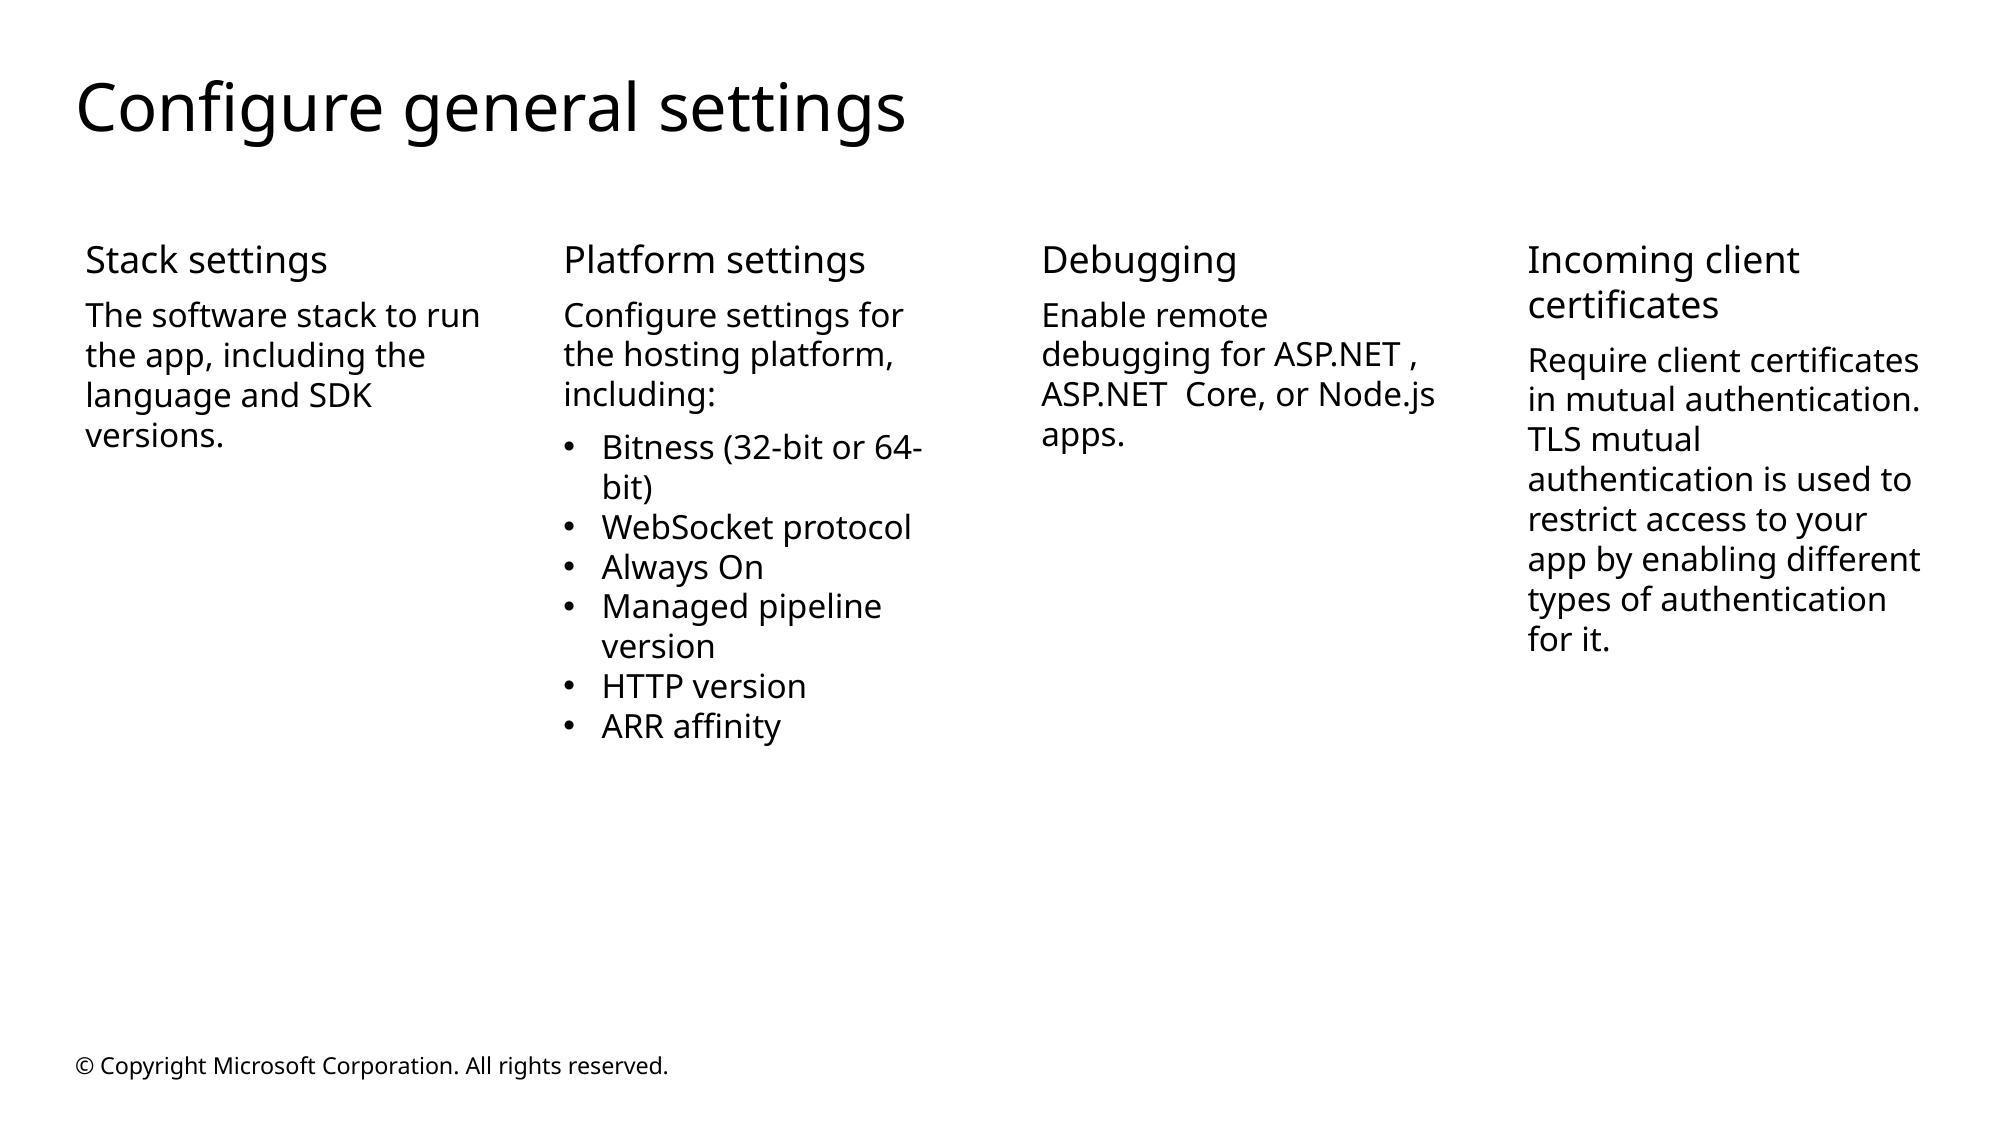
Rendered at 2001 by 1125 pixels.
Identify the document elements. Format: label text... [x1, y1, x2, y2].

text_box Incoming client certificates Require client certificates in mutual authentication. TLS mutual authentication is used to restrict access to your app by enabling different types of authentication for it. [1512, 228, 1940, 770]
text_box Stack settings The software stack to run the app, including the language and SDK versions. [70, 229, 498, 771]
title Configure general settings [75, 67, 1916, 153]
text_box Debugging Enable remote debugging for ASP.NET , ASP.NET Core, or Node.js apps. [1026, 228, 1454, 770]
text_box Platform settings Configure settings for the hosting platform, including: Bitness (32-bit or 64-bit) WebSocket protocol Always On Managed pipeline version HTTP version ARR affinity [548, 228, 976, 770]
